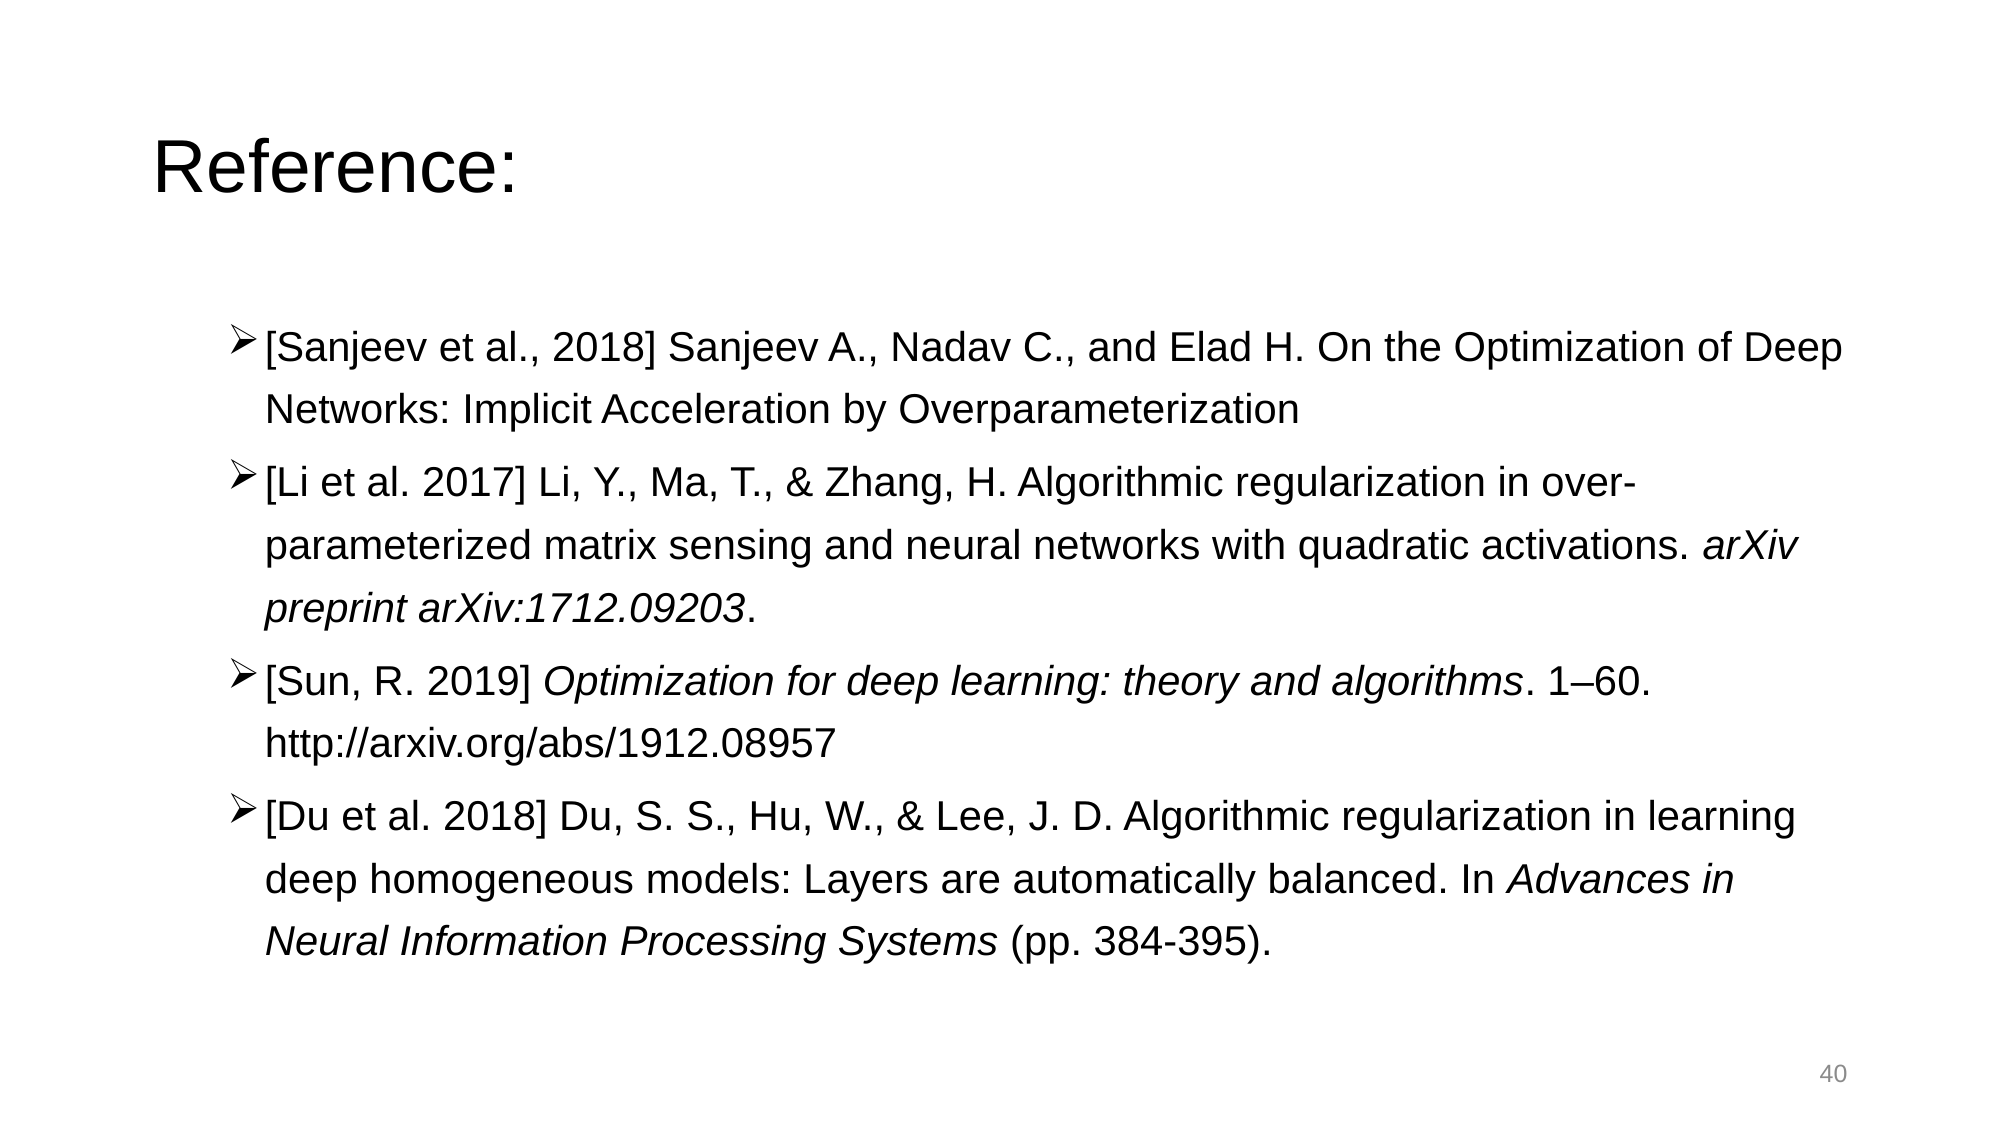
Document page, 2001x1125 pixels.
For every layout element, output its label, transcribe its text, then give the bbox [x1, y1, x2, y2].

list [Sanjeev et al., 2018] Sanjeev A., Nadav C., and Elad H. On the Optimization of Deep Networks: Implicit Acceleration by Overparameterization [Li et al. 2017] Li, Y., Ma, T., & Zhang, H. Algorithmic regularization in over-parameterized matrix sensing and neural networks with quadratic activations. arXiv preprint arXiv:1712.09203. [Sun, R. 2019] Optimization for deep learning: theory and algorithms. 1–60. http://arxiv.org/abs/1912.08957 [Du et al. 2018] Du, S. S., Hu, W., & Lee, J. D. Algorithmic regularization in learning deep homogeneous models: Layers are automatically balanced. In Advances in Neural Information Processing Systems (pp. 384-395). [137, 299, 1863, 1014]
slide_number 40 [1412, 1042, 1863, 1103]
title Reference: [137, 59, 1863, 278]
